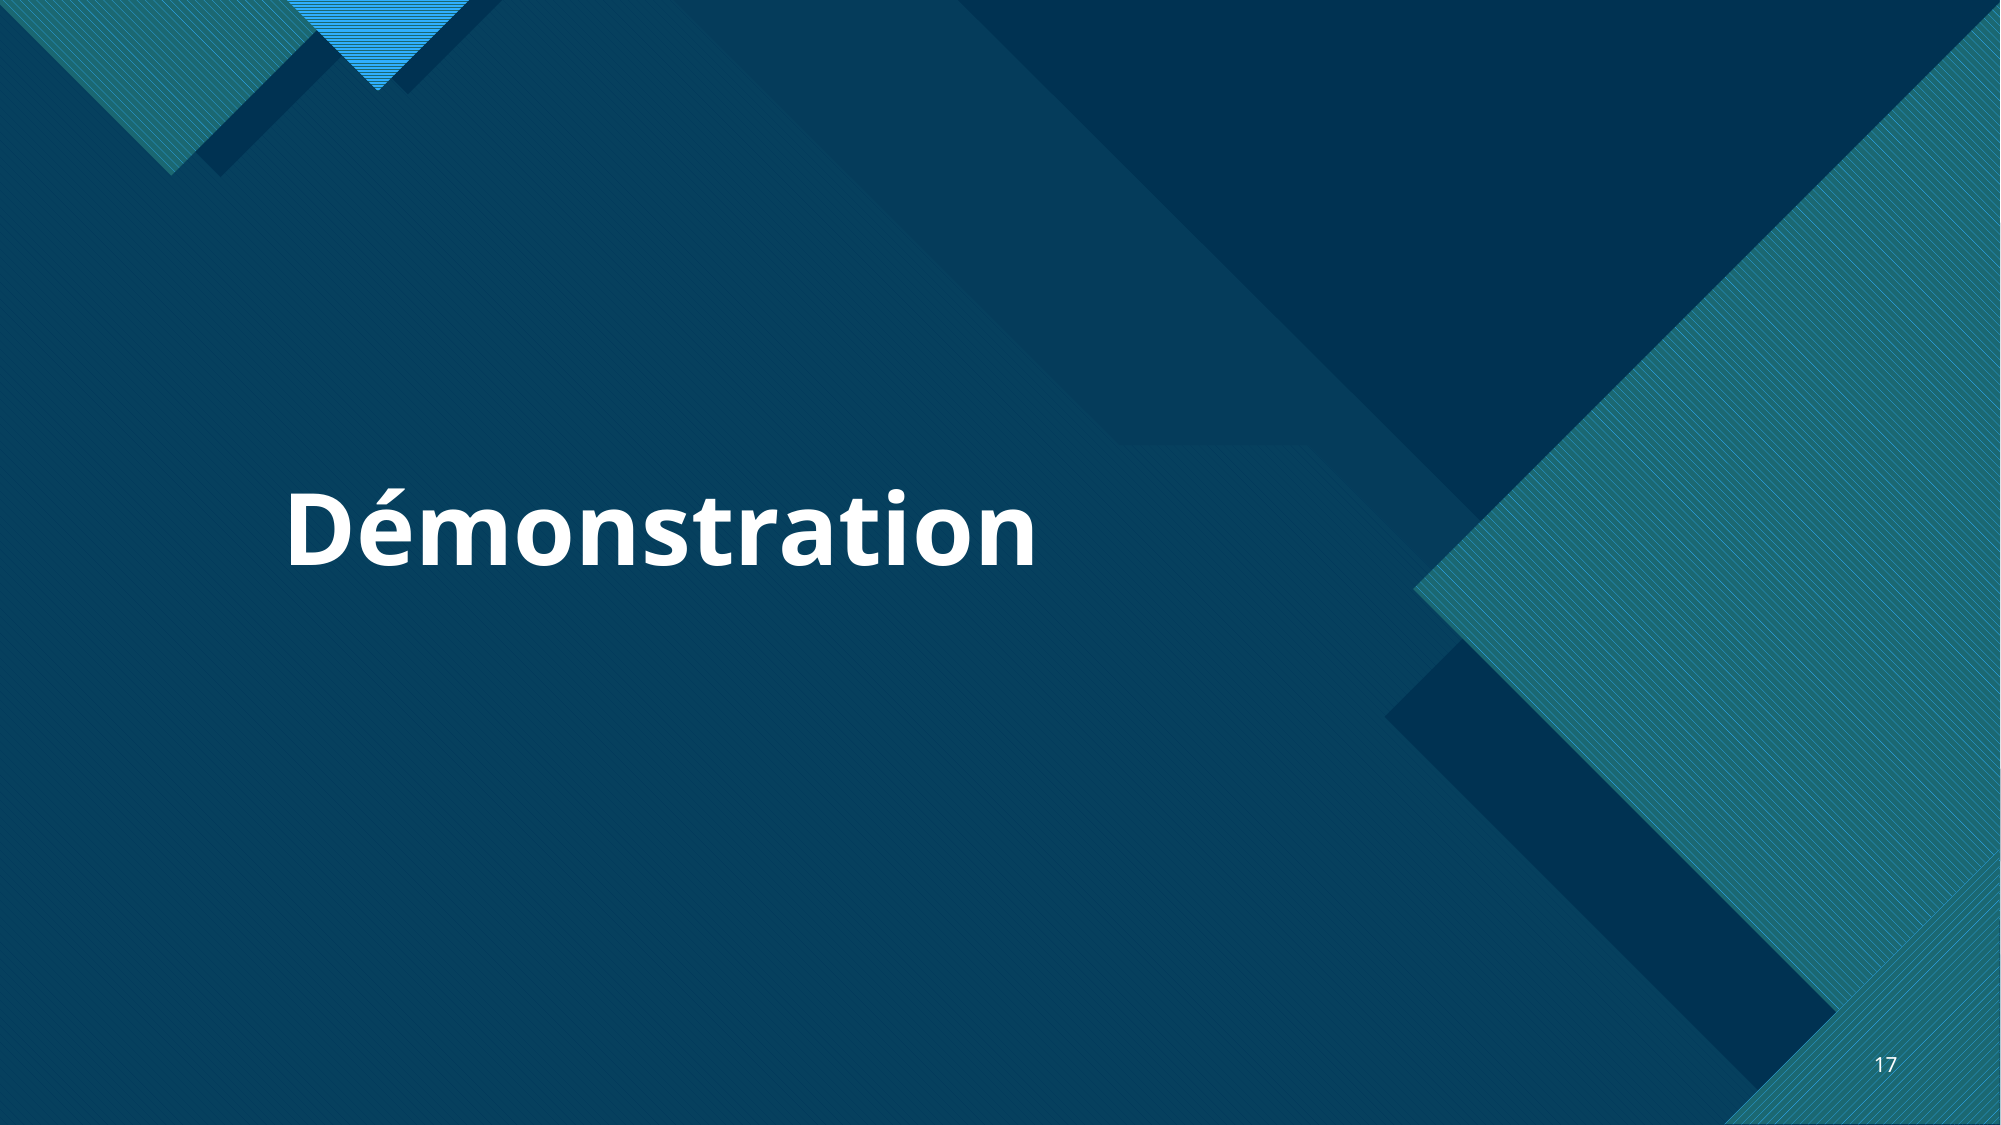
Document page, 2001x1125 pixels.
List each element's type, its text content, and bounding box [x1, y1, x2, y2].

slide_number 17 [1845, 1035, 1913, 1096]
slide_number 14 [1415, 427, 2001, 1125]
picture [894, 490, 904, 495]
picture [387, 489, 395, 495]
title Démonstration [267, 495, 1136, 595]
picture [392, 489, 400, 495]
